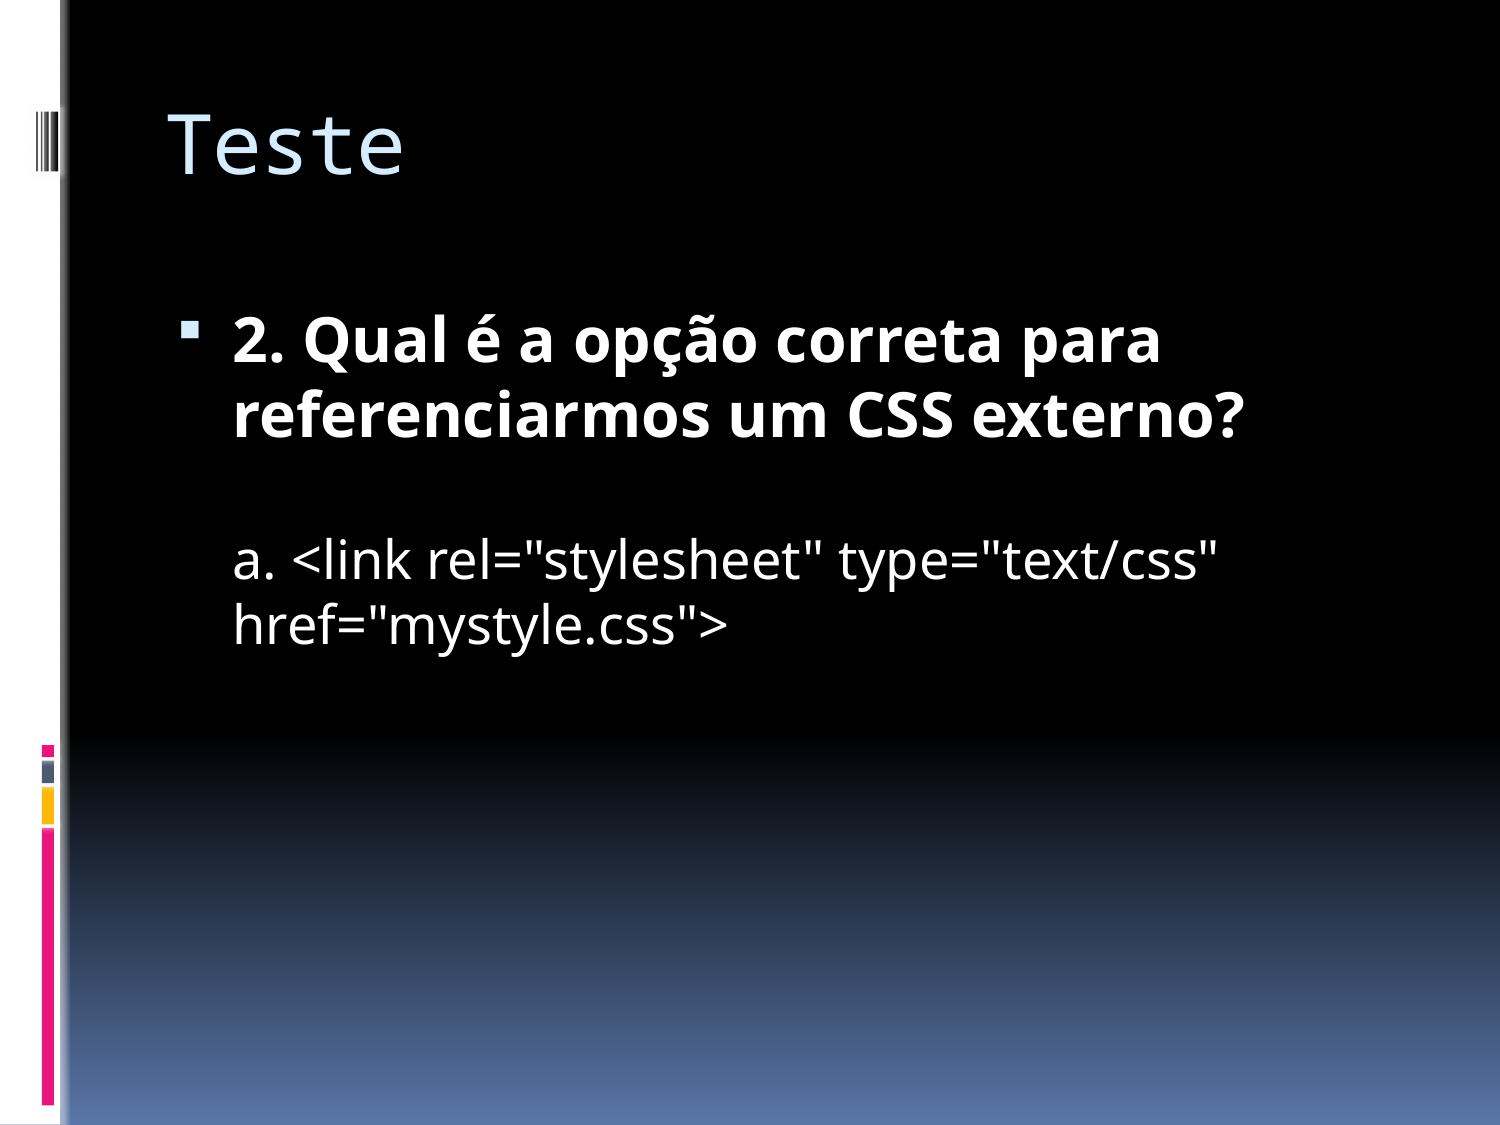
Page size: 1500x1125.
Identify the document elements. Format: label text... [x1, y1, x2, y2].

title Teste [150, 84, 1425, 235]
list 2. Qual é a opção correta para referenciarmos um CSS externo? a. <link rel="stylesheet" type="text/css" href="mystyle.css"> [150, 292, 1425, 1043]
